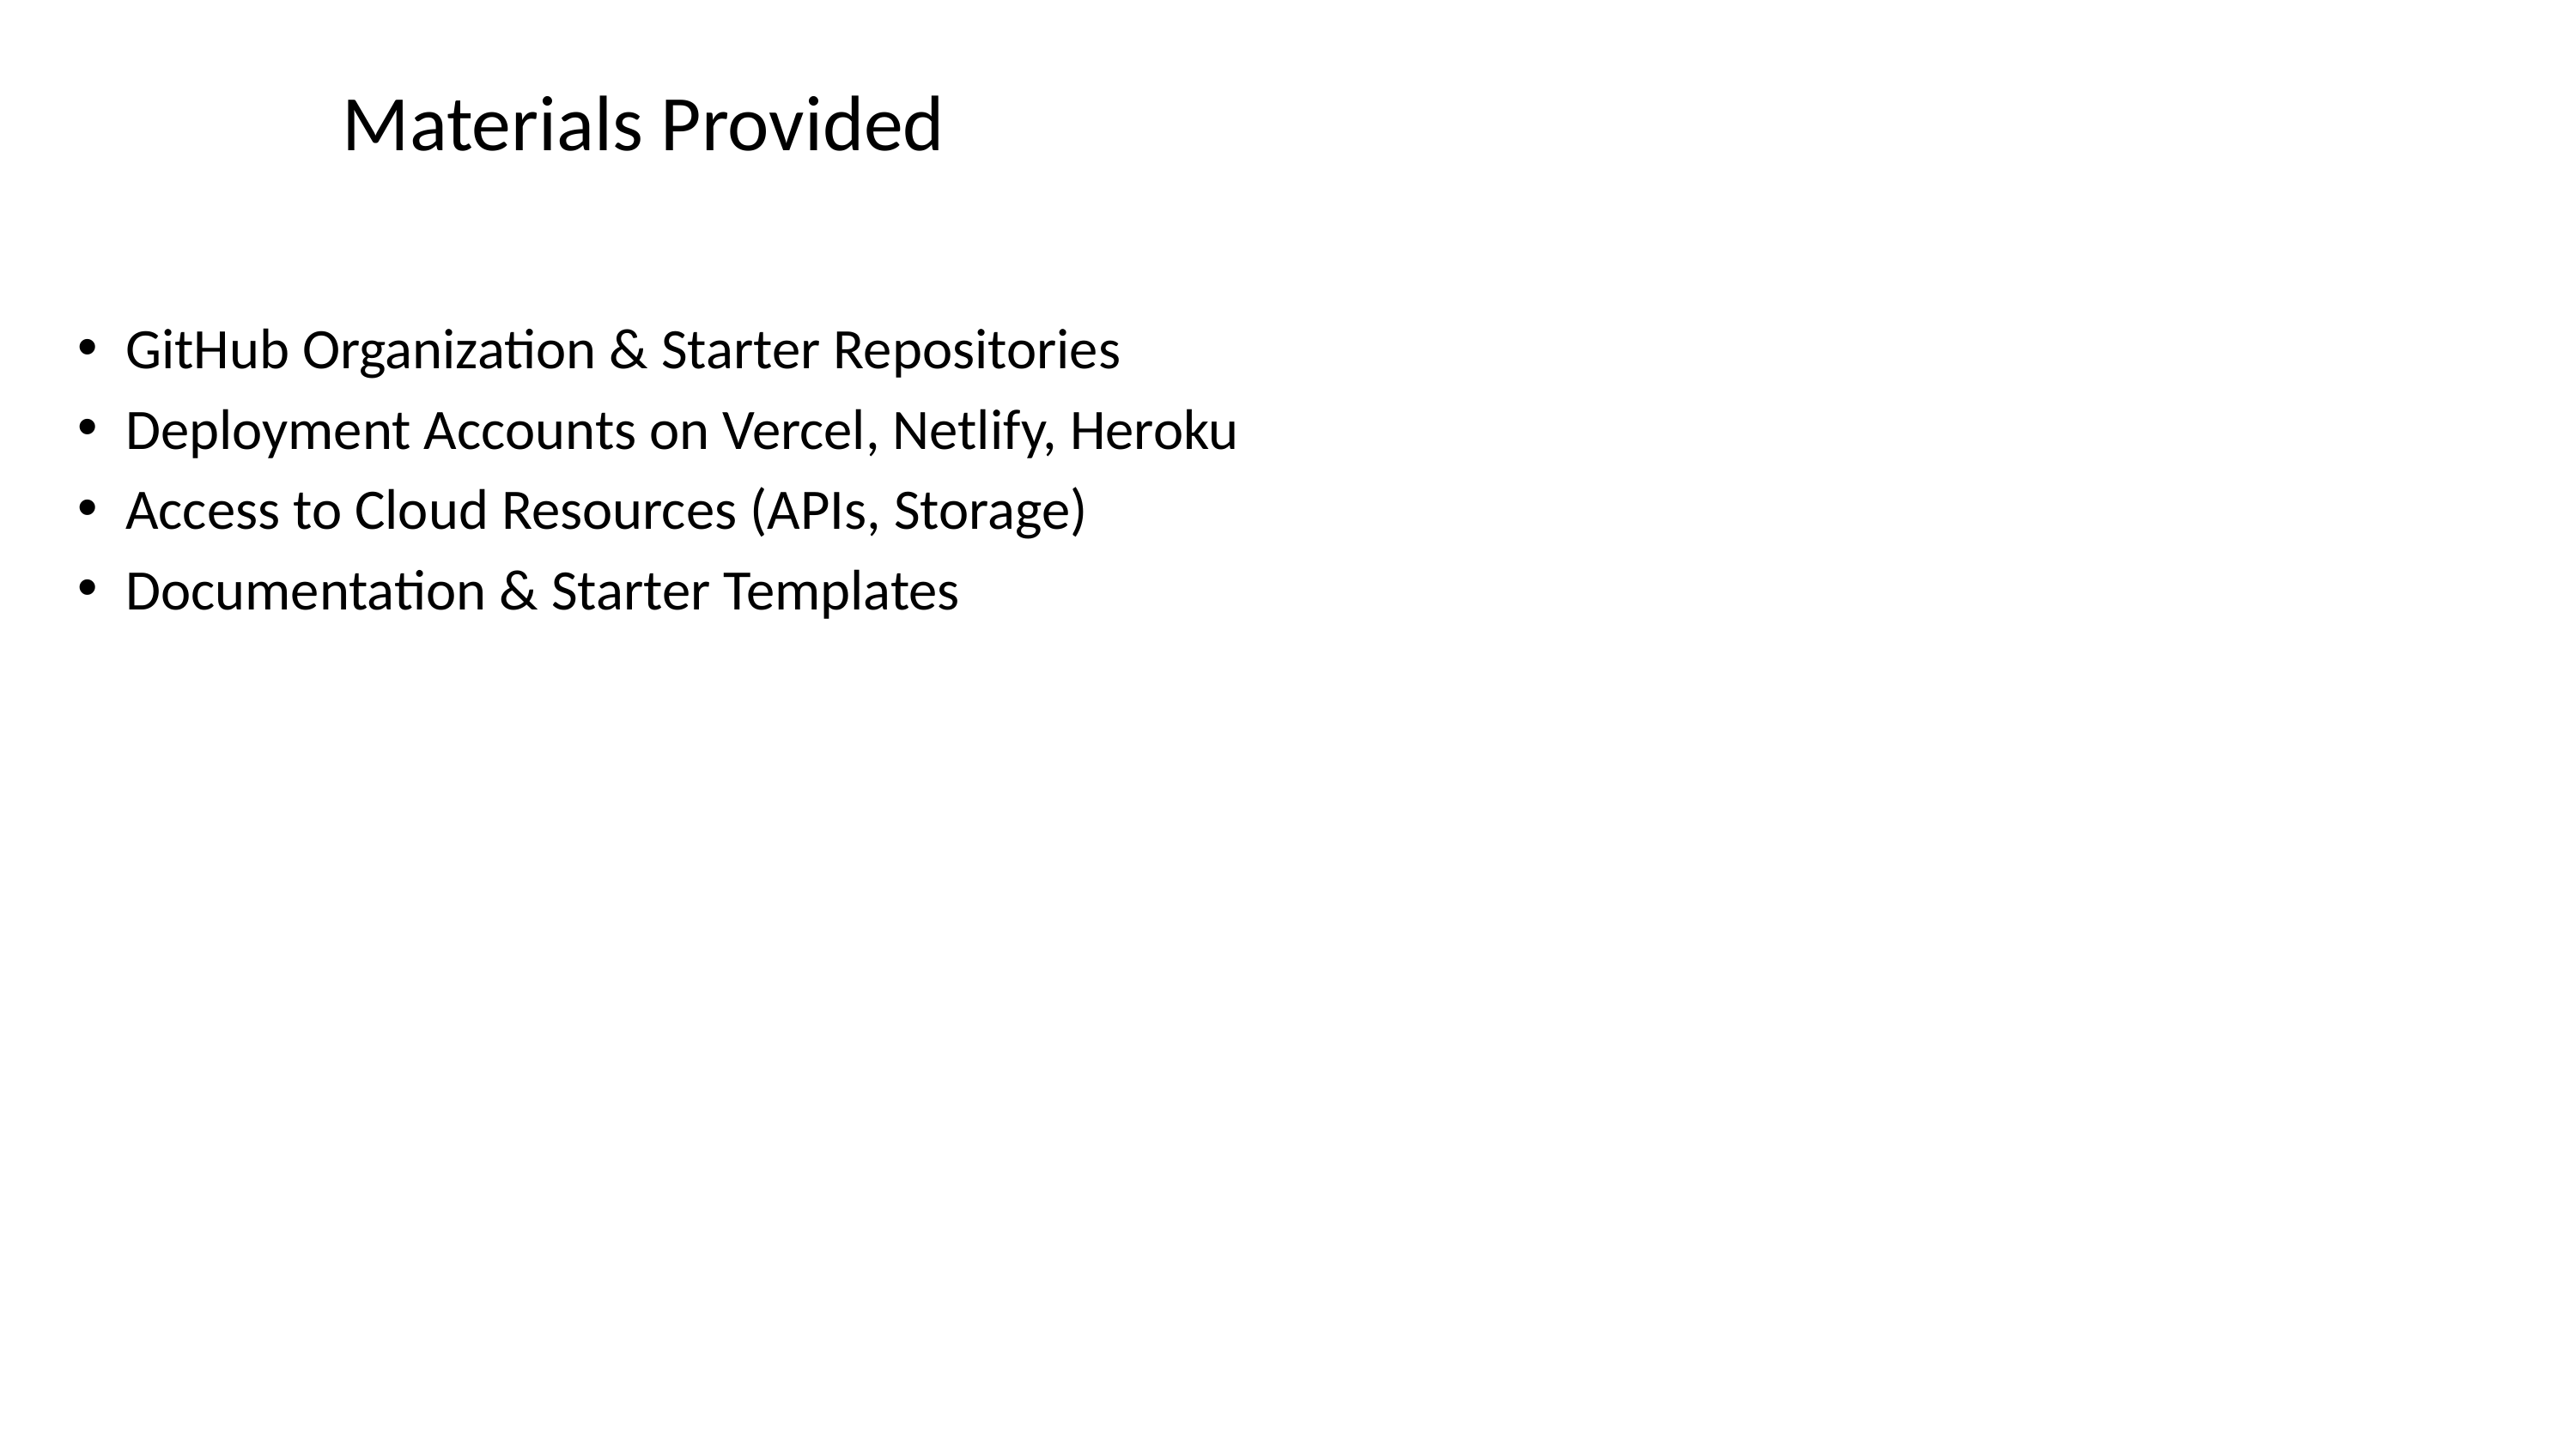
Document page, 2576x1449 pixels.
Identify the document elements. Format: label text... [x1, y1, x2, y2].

title Materials Provided [64, 39, 1224, 200]
list GitHub Organization & Starter Repositories Deployment Accounts on Vercel, Netlify, Heroku Access to Cloud Resources (APIs, Storage) Documentation & Starter Templates [64, 225, 1309, 863]
